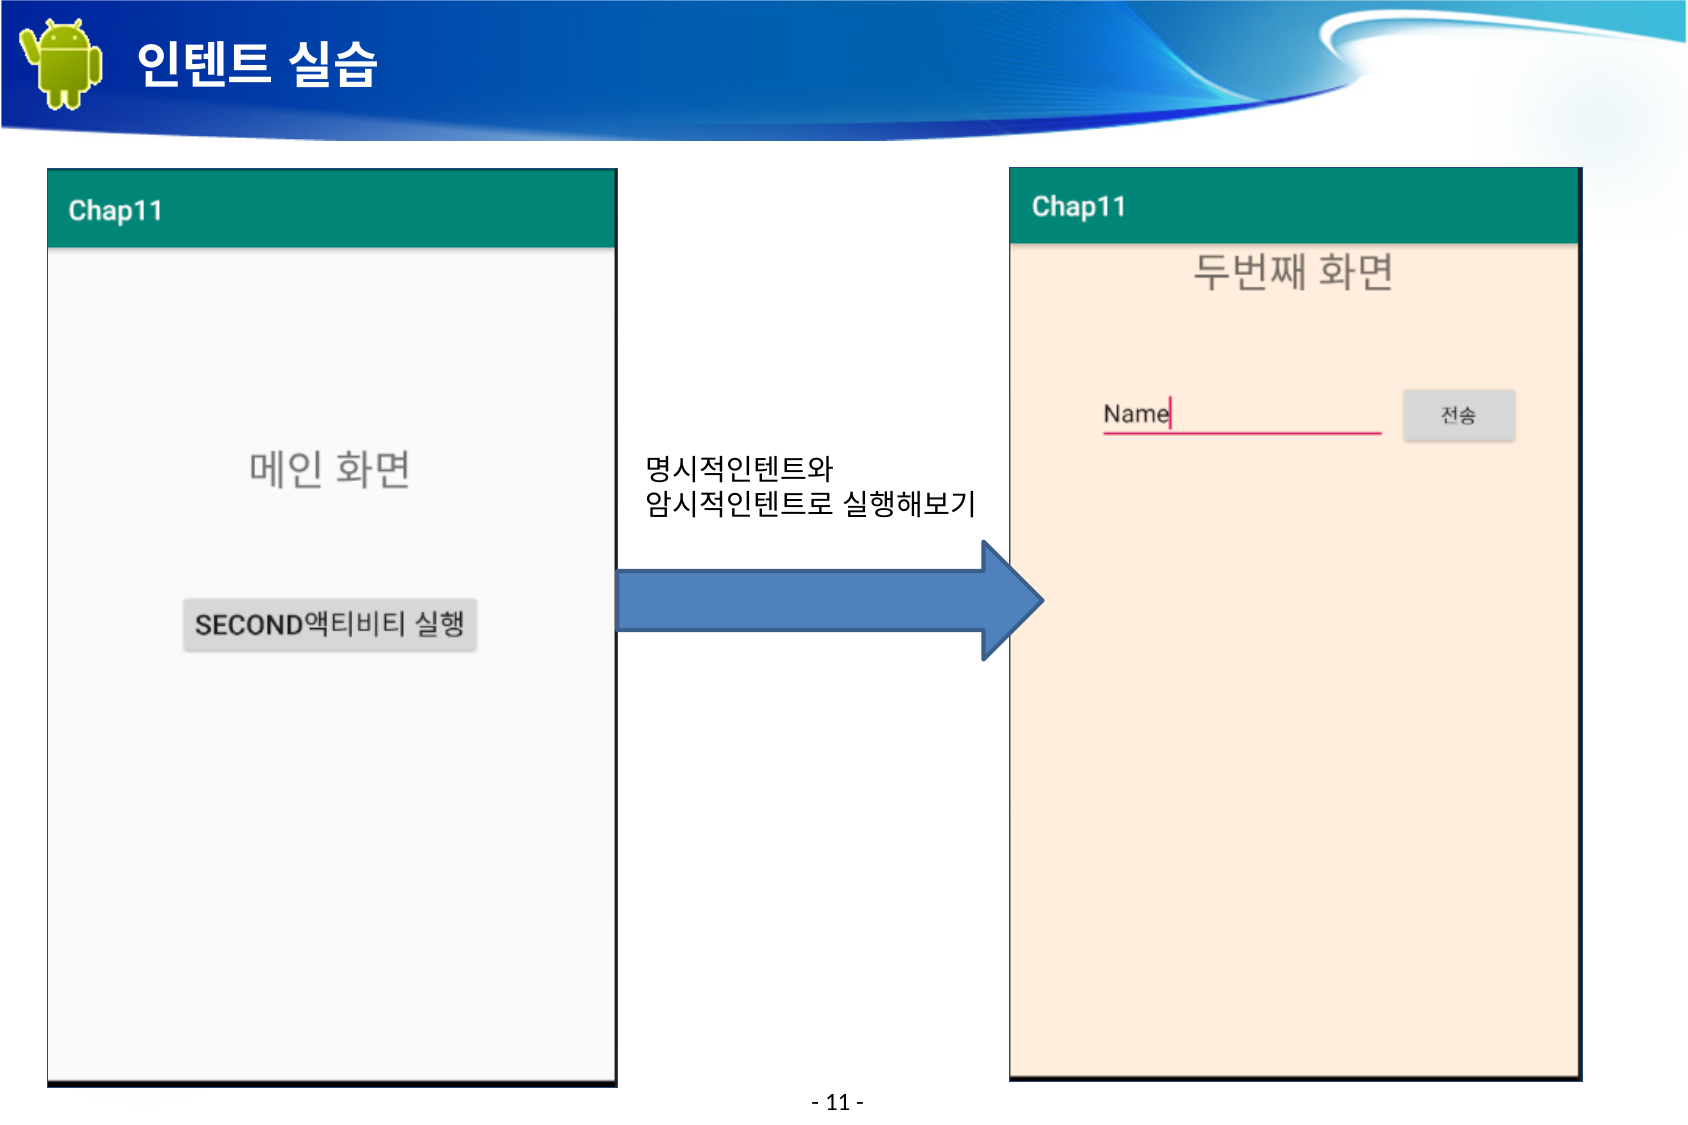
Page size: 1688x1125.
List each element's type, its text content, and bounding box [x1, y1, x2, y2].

title 인텐트 실습 [134, 31, 409, 96]
picture [1008, 167, 1583, 1082]
text_box 명시적인텐트와 암시적인텐트로 실행해보기 [631, 444, 994, 529]
picture [47, 168, 619, 1088]
picture [0, 0, 1688, 141]
text_box [624, 539, 1003, 662]
